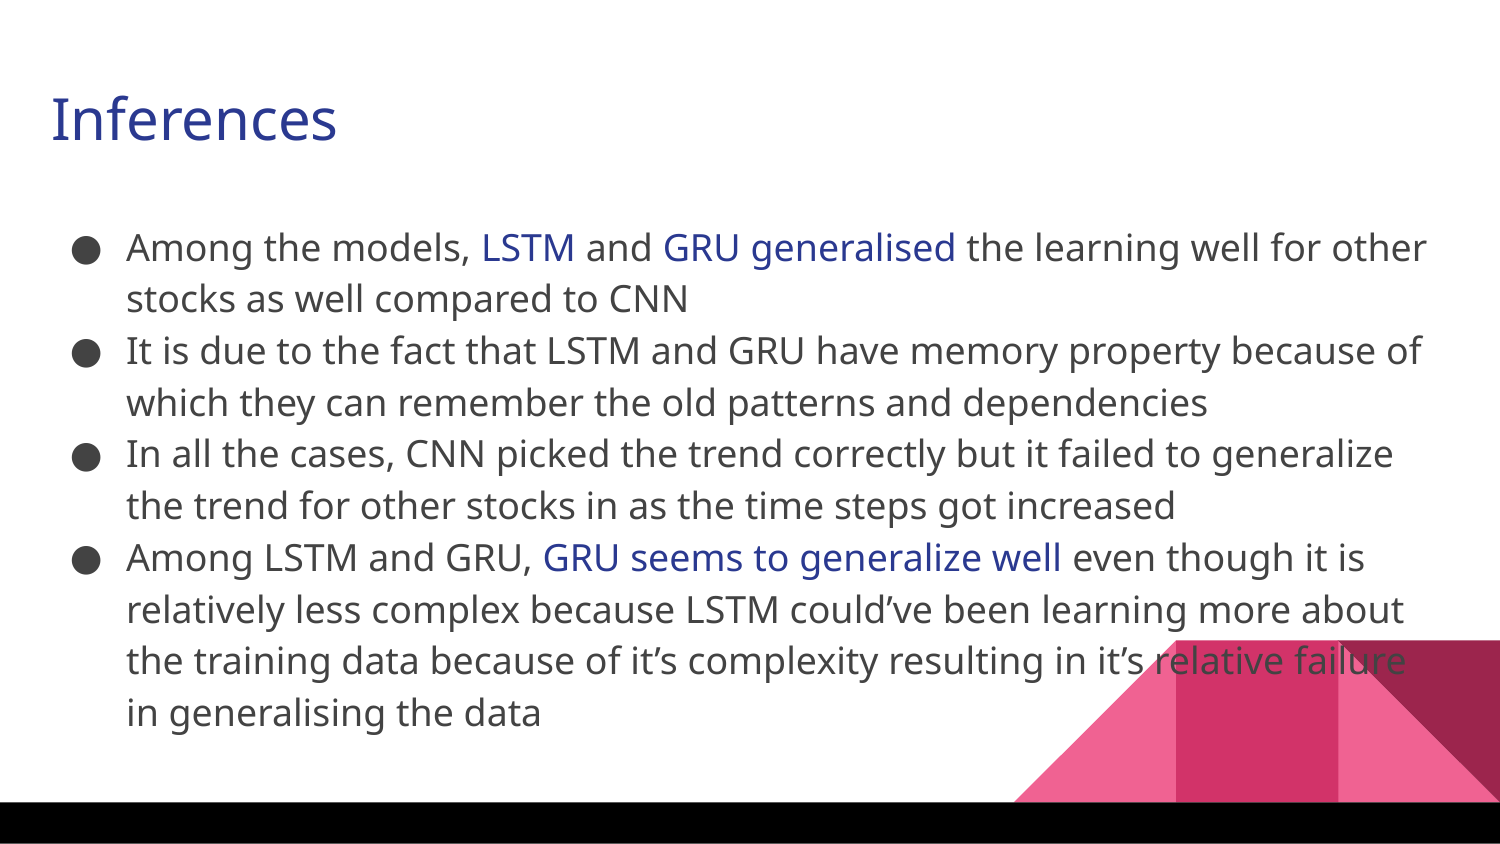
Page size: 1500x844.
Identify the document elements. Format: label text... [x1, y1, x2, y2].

list Among the models, LSTM and GRU generalised the learning well for other stocks as well compared to CNN It is due to the fact that LSTM and GRU have memory property because of which they can remember the old patterns and dependencies In all the cases, CNN picked the trend correctly but it failed to generalize the trend for other stocks in as the time steps got increased Among LSTM and GRU, GRU seems to generalize well even though it is relatively less complex because LSTM could’ve been learning more about the training data because of it’s complexity resulting in it’s relative failure in generalising the data [51, 201, 1449, 750]
title Inferences [51, 67, 1449, 167]
